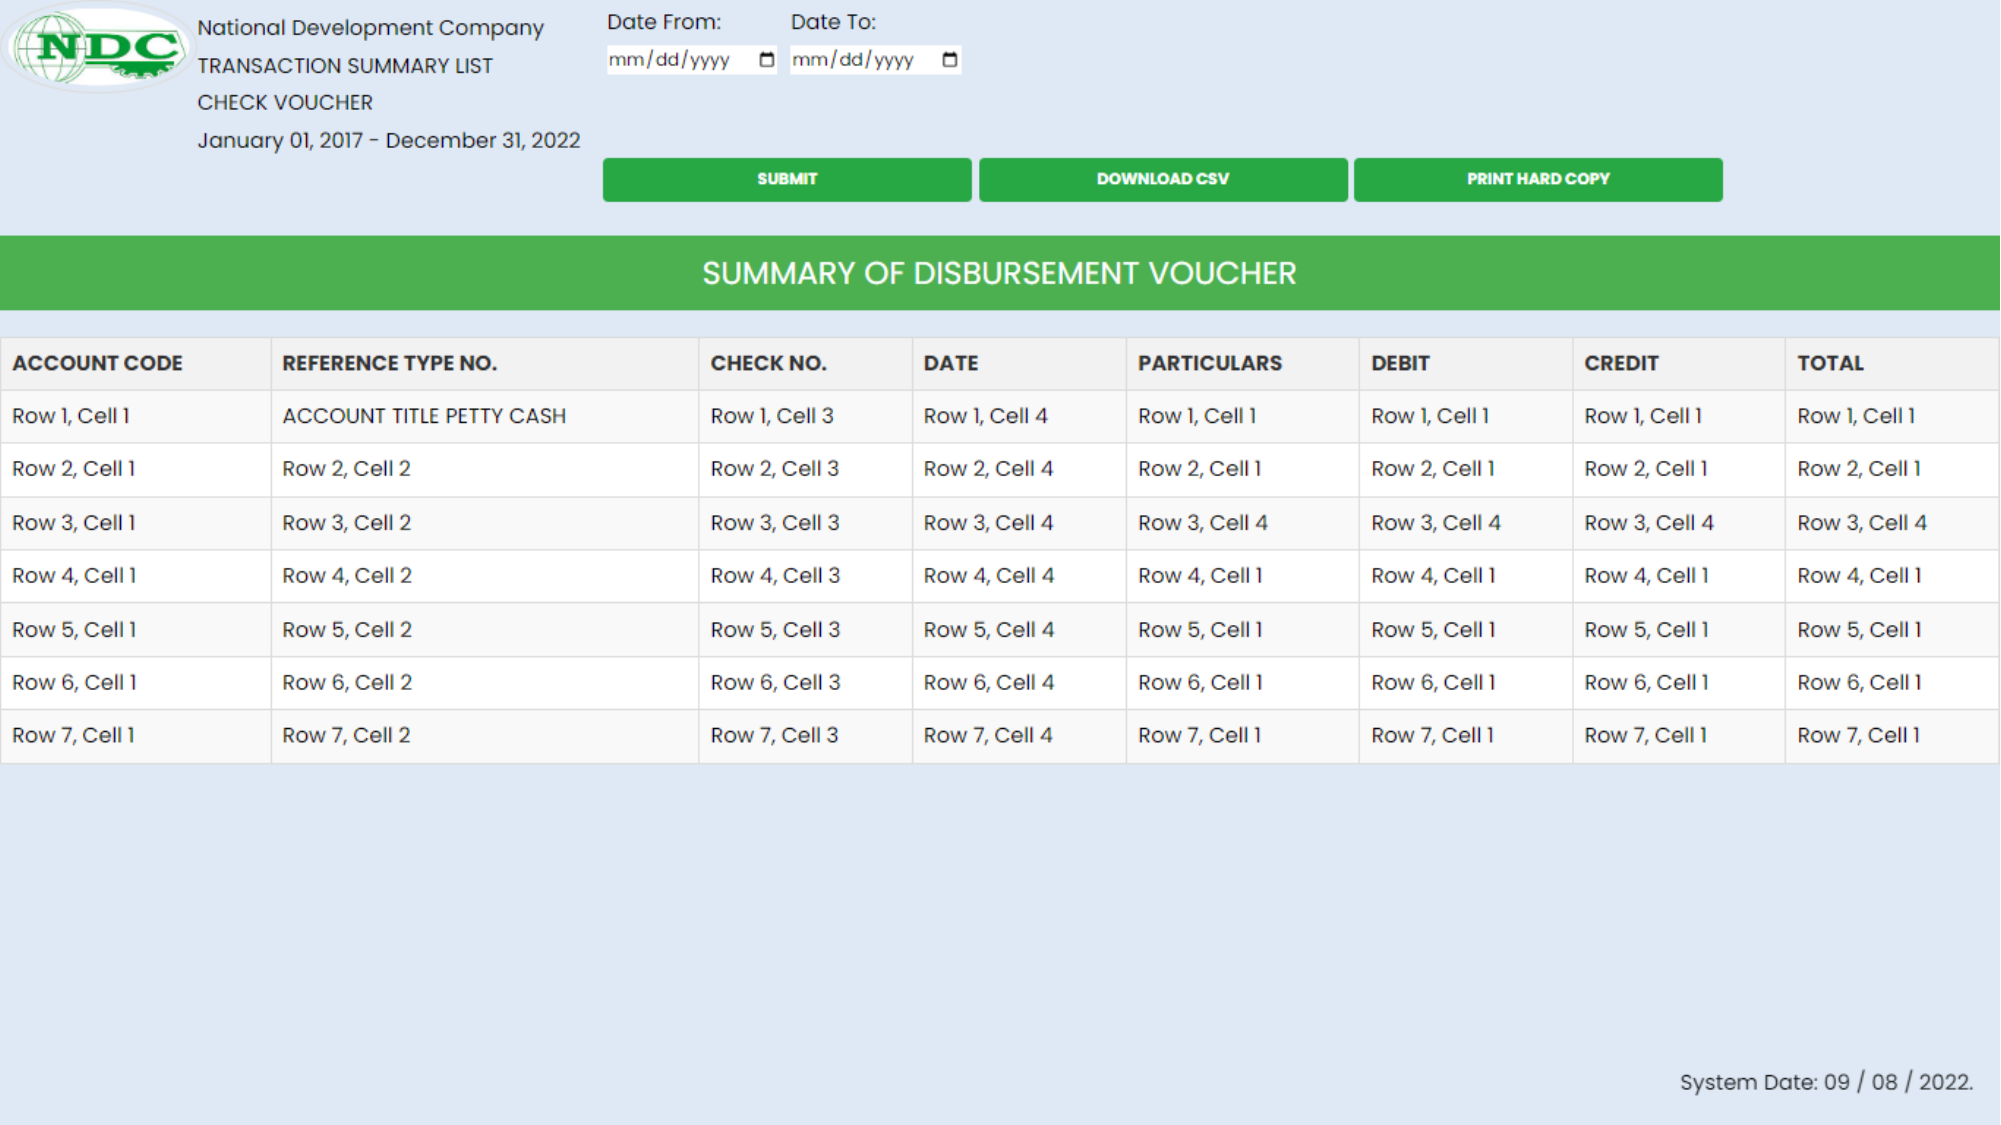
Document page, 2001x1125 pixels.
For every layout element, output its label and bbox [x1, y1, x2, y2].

list [0, 0, 2000, 1125]
